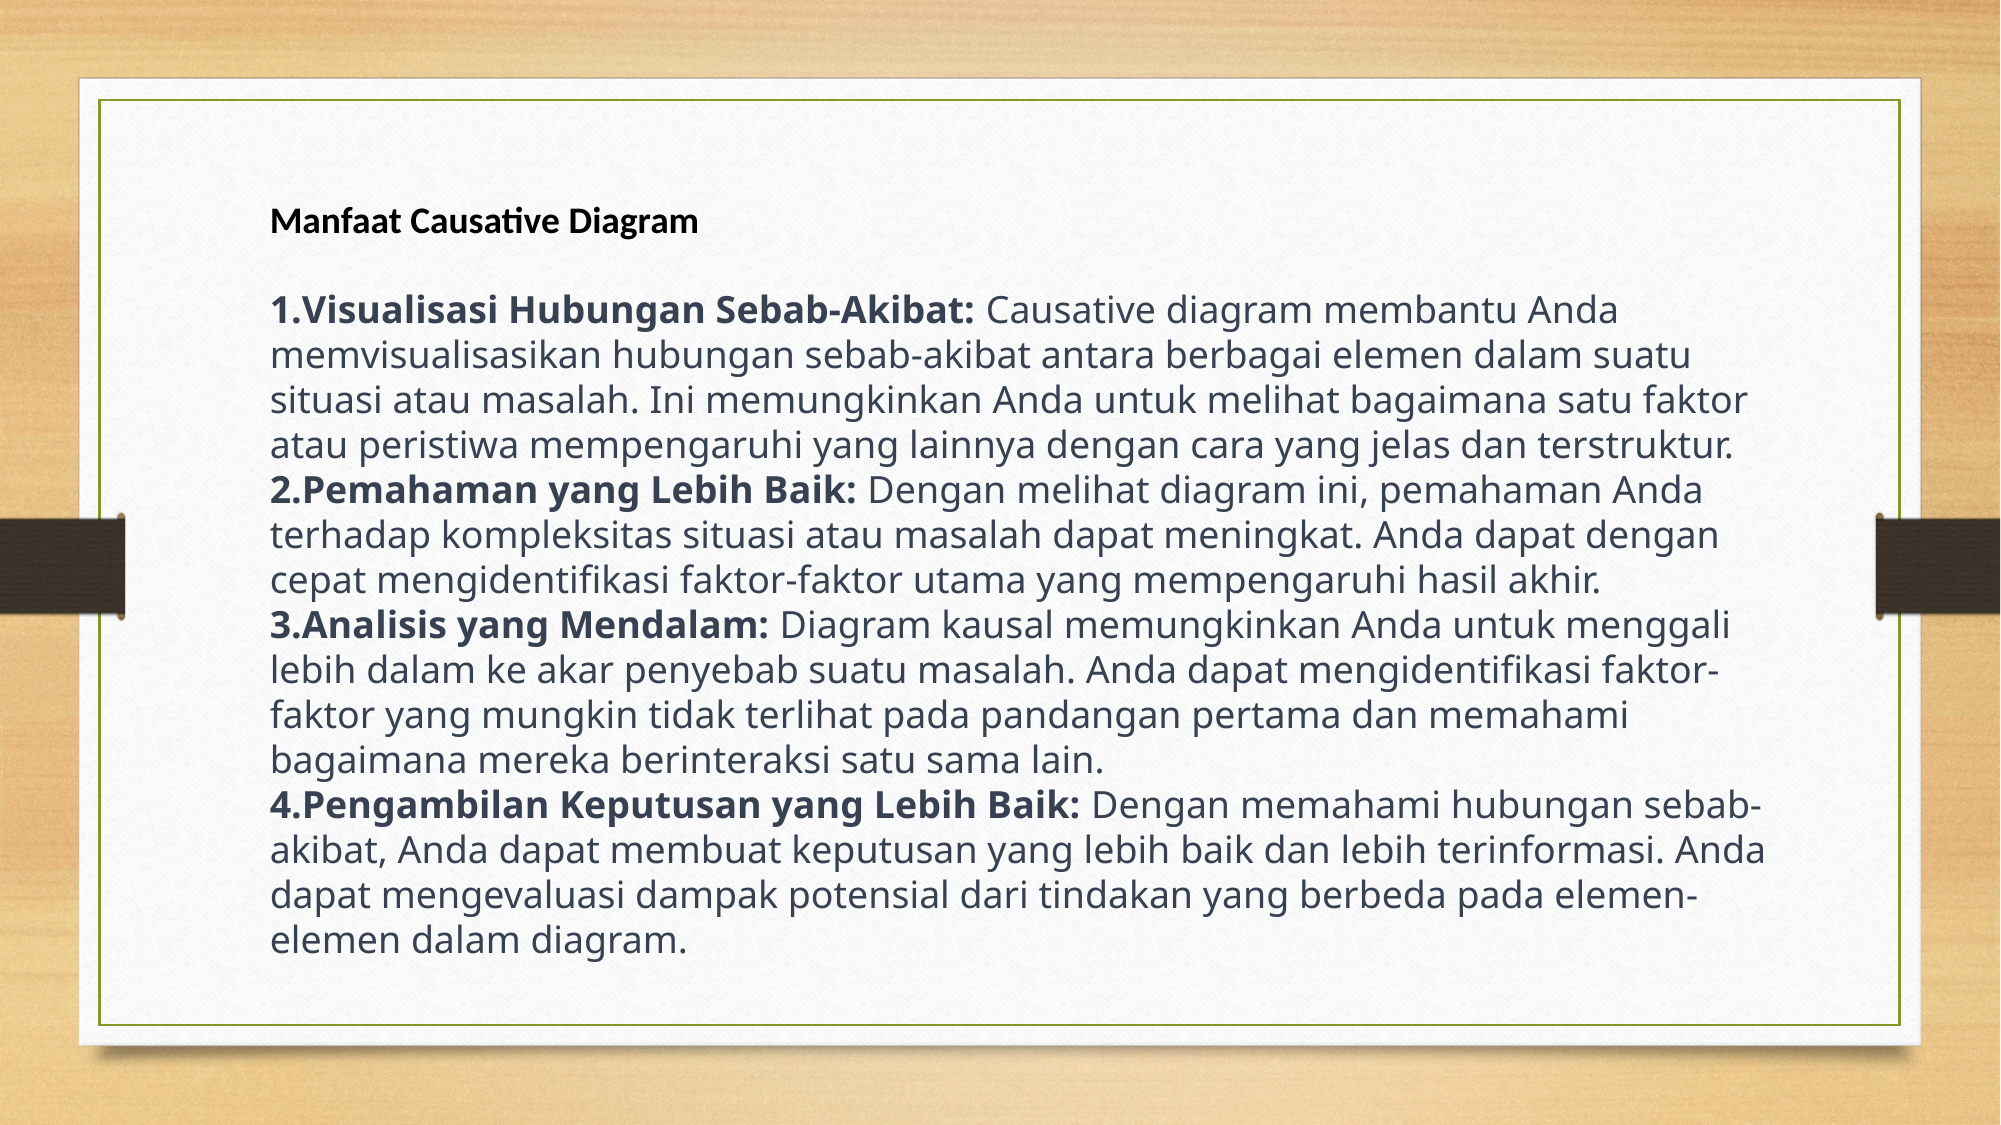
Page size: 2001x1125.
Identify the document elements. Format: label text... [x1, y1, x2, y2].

text_box Manfaat Causative Diagram Visualisasi Hubungan Sebab-Akibat: Causative diagram membantu Anda memvisualisasikan hubungan sebab-akibat antara berbagai elemen dalam suatu situasi atau masalah. Ini memungkinkan Anda untuk melihat bagaimana satu faktor atau peristiwa mempengaruhi yang lainnya dengan cara yang jelas dan terstruktur. Pemahaman yang Lebih Baik: Dengan melihat diagram ini, pemahaman Anda terhadap kompleksitas situasi atau masalah dapat meningkat. Anda dapat dengan cepat mengidentifikasi faktor-faktor utama yang mempengaruhi hasil akhir. Analisis yang Mendalam: Diagram kausal memungkinkan Anda untuk menggali lebih dalam ke akar penyebab suatu masalah. Anda dapat mengidentifikasi faktor-faktor yang mungkin tidak terlihat pada pandangan pertama dan memahami bagaimana mereka berinteraksi satu sama lain. Pengambilan Keputusan yang Lebih Baik: Dengan memahami hubungan sebab-akibat, Anda dapat membuat keputusan yang lebih baik dan lebih terinformasi. Anda dapat mengevaluasi dampak potensial dari tindakan yang berbeda pada elemen-elemen dalam diagram. [255, 188, 1792, 1014]
picture [0, 0, 2001, 1125]
